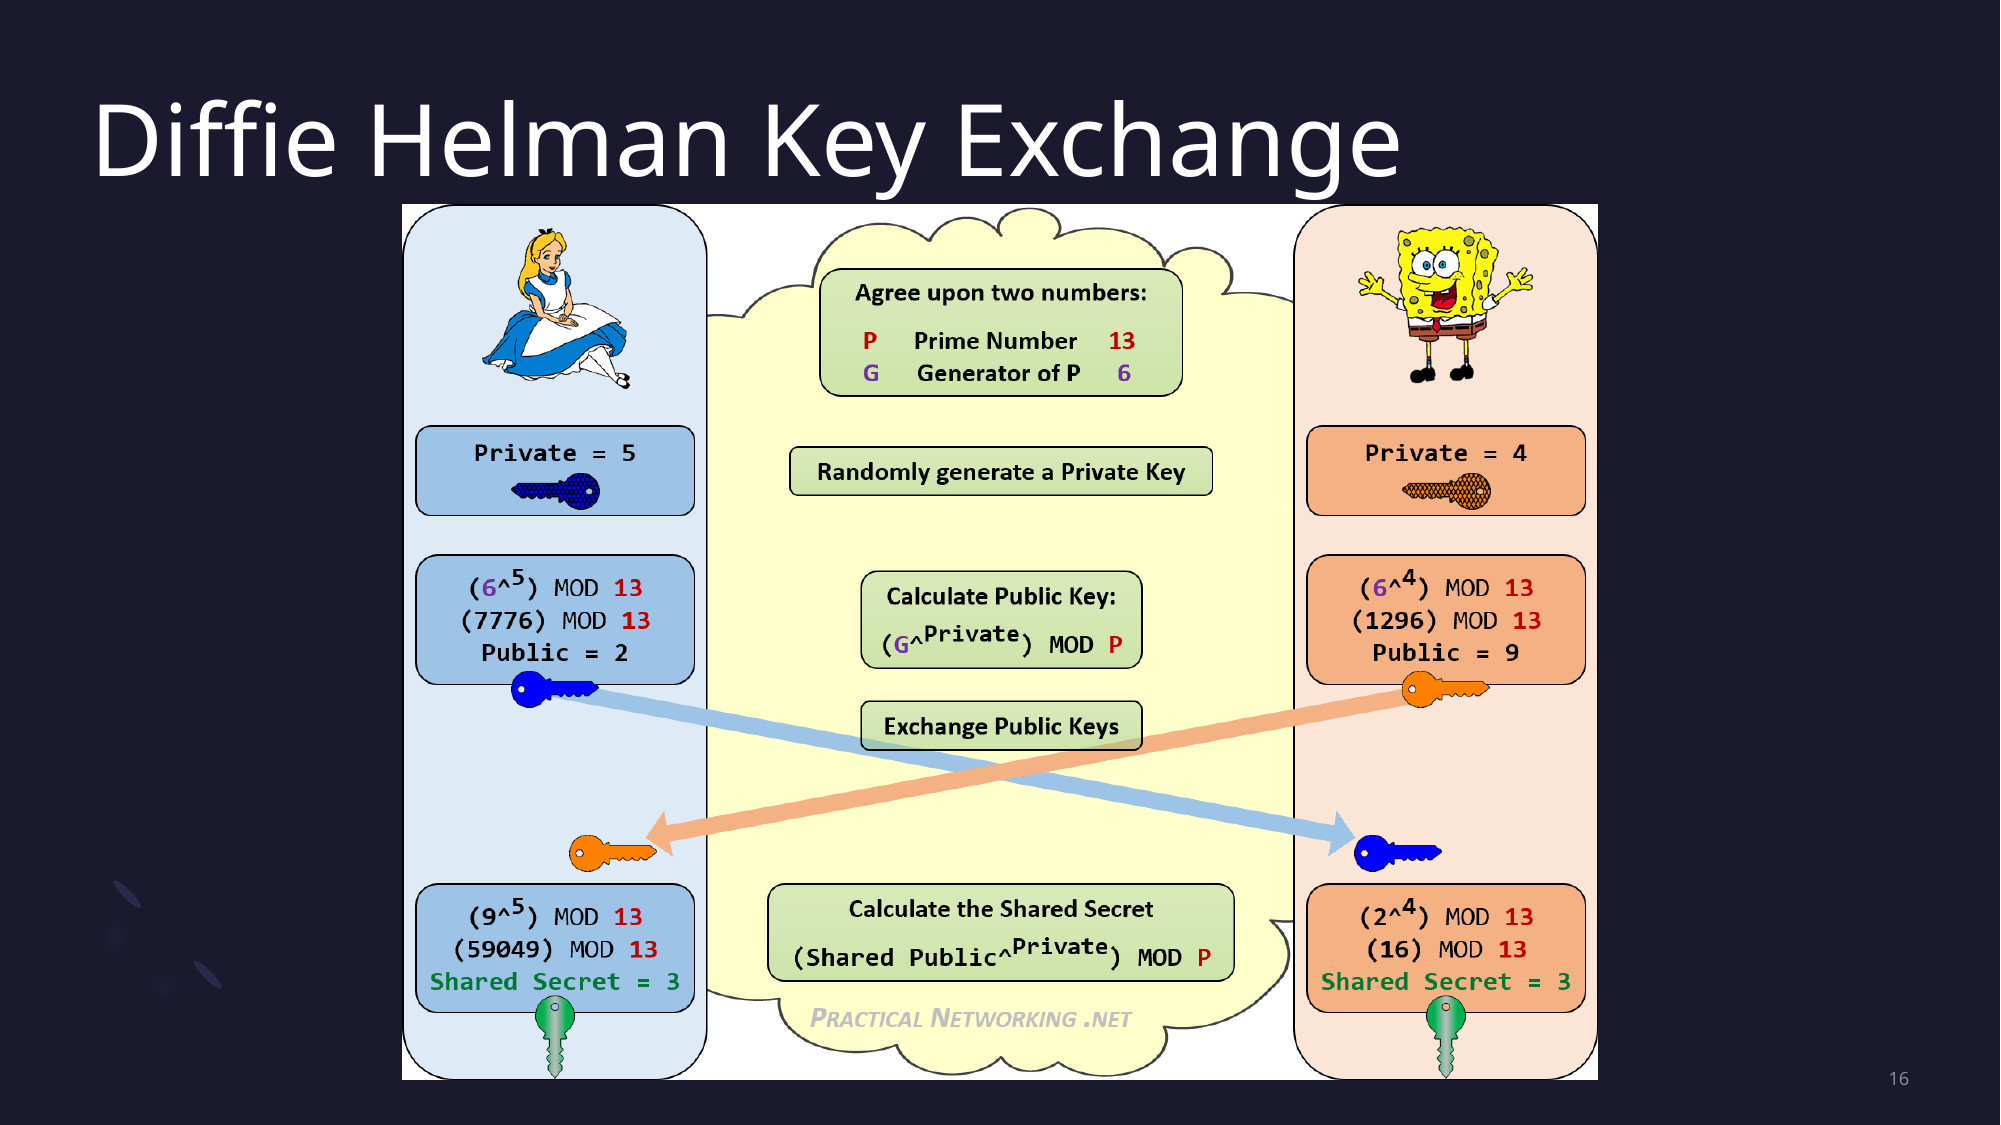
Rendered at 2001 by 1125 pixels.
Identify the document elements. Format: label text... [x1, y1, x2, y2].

slide_number 16 [1632, 1067, 1910, 1093]
title Diffie Helman Key Exchange [90, 90, 1910, 309]
picture [402, 204, 1598, 1080]
